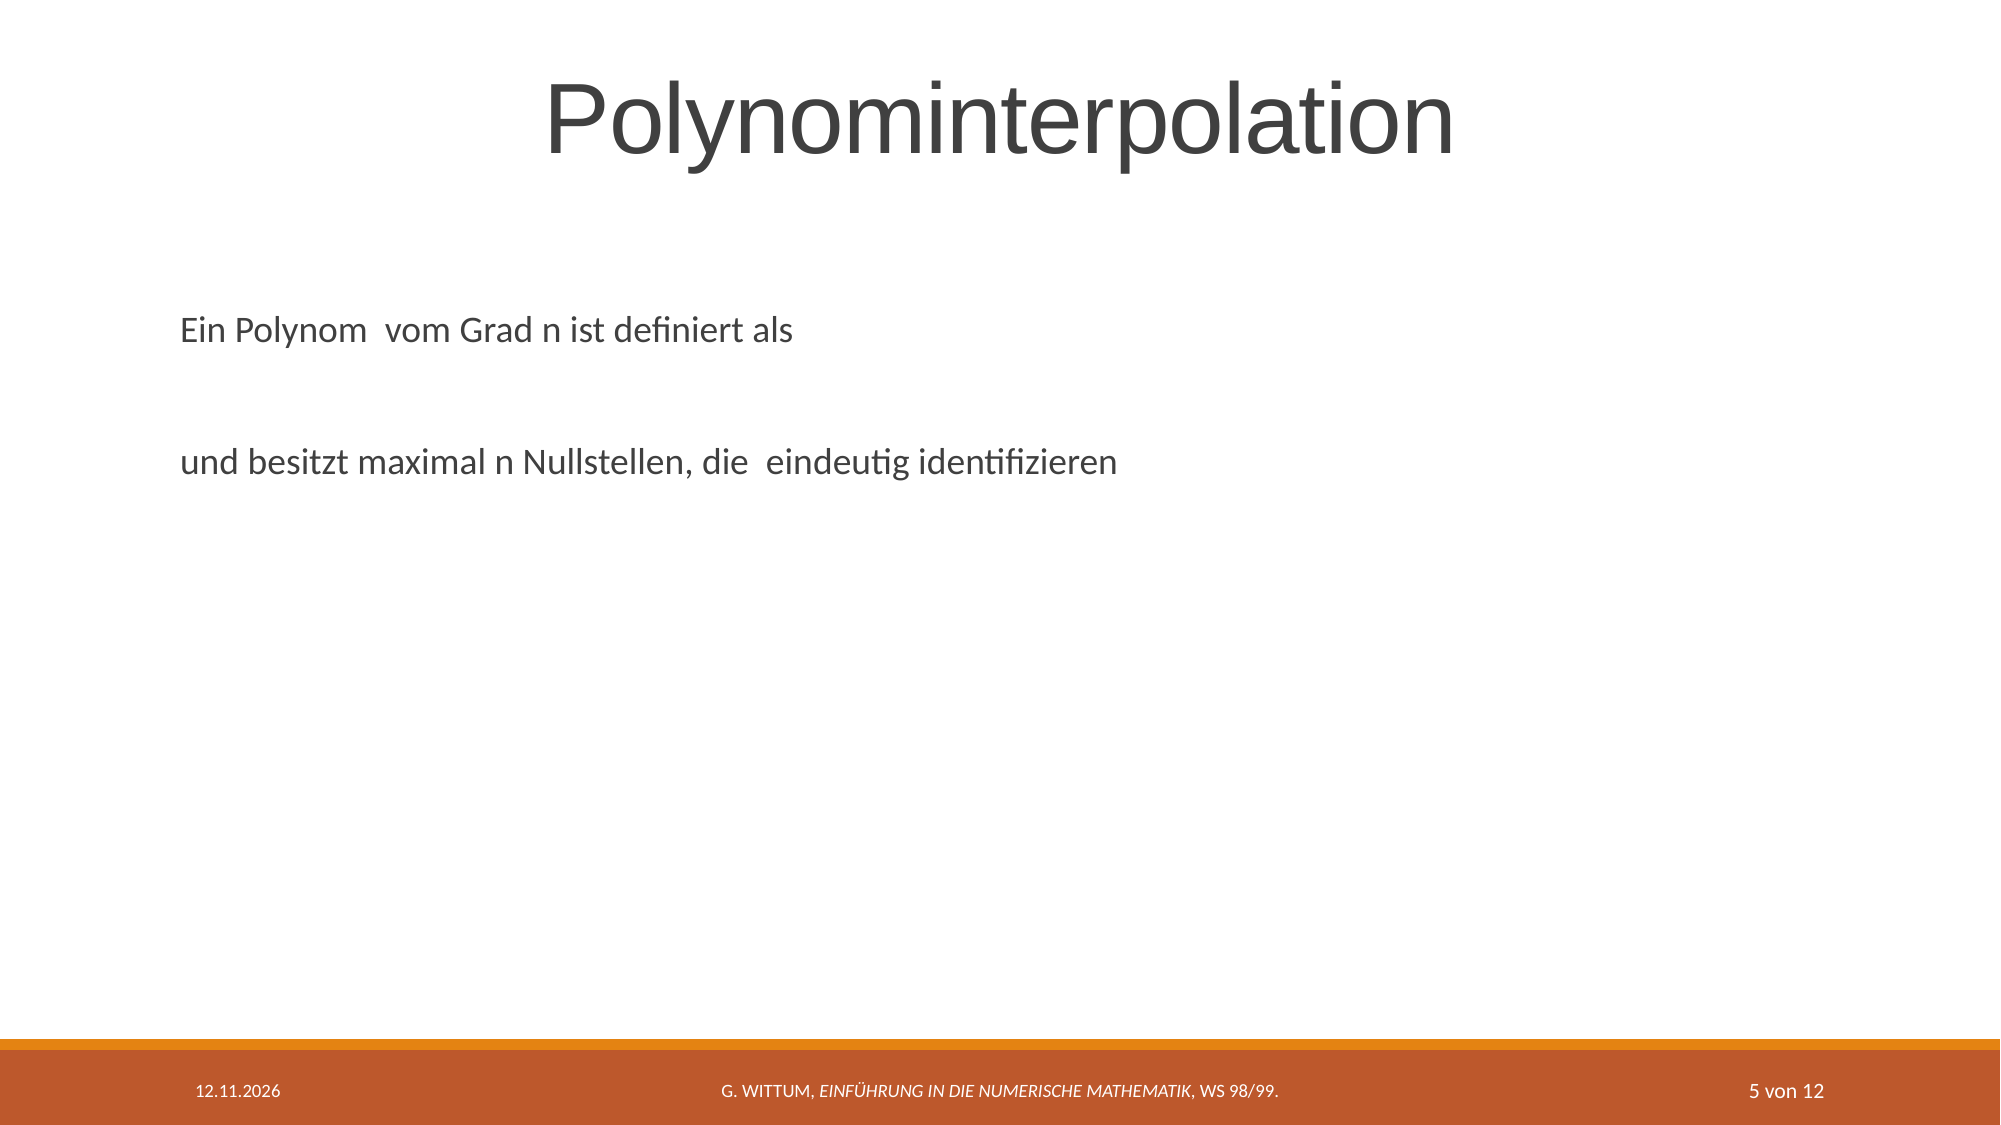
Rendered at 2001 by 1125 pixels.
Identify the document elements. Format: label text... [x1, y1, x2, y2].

slide_number 5 [1624, 1059, 1840, 1120]
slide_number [180, 1059, 586, 1120]
footer G. Wittum, Einführung in die Numerische Mathematik, WS 98/99. [604, 1059, 1396, 1120]
title Polynominterpolation [174, 47, 1825, 200]
